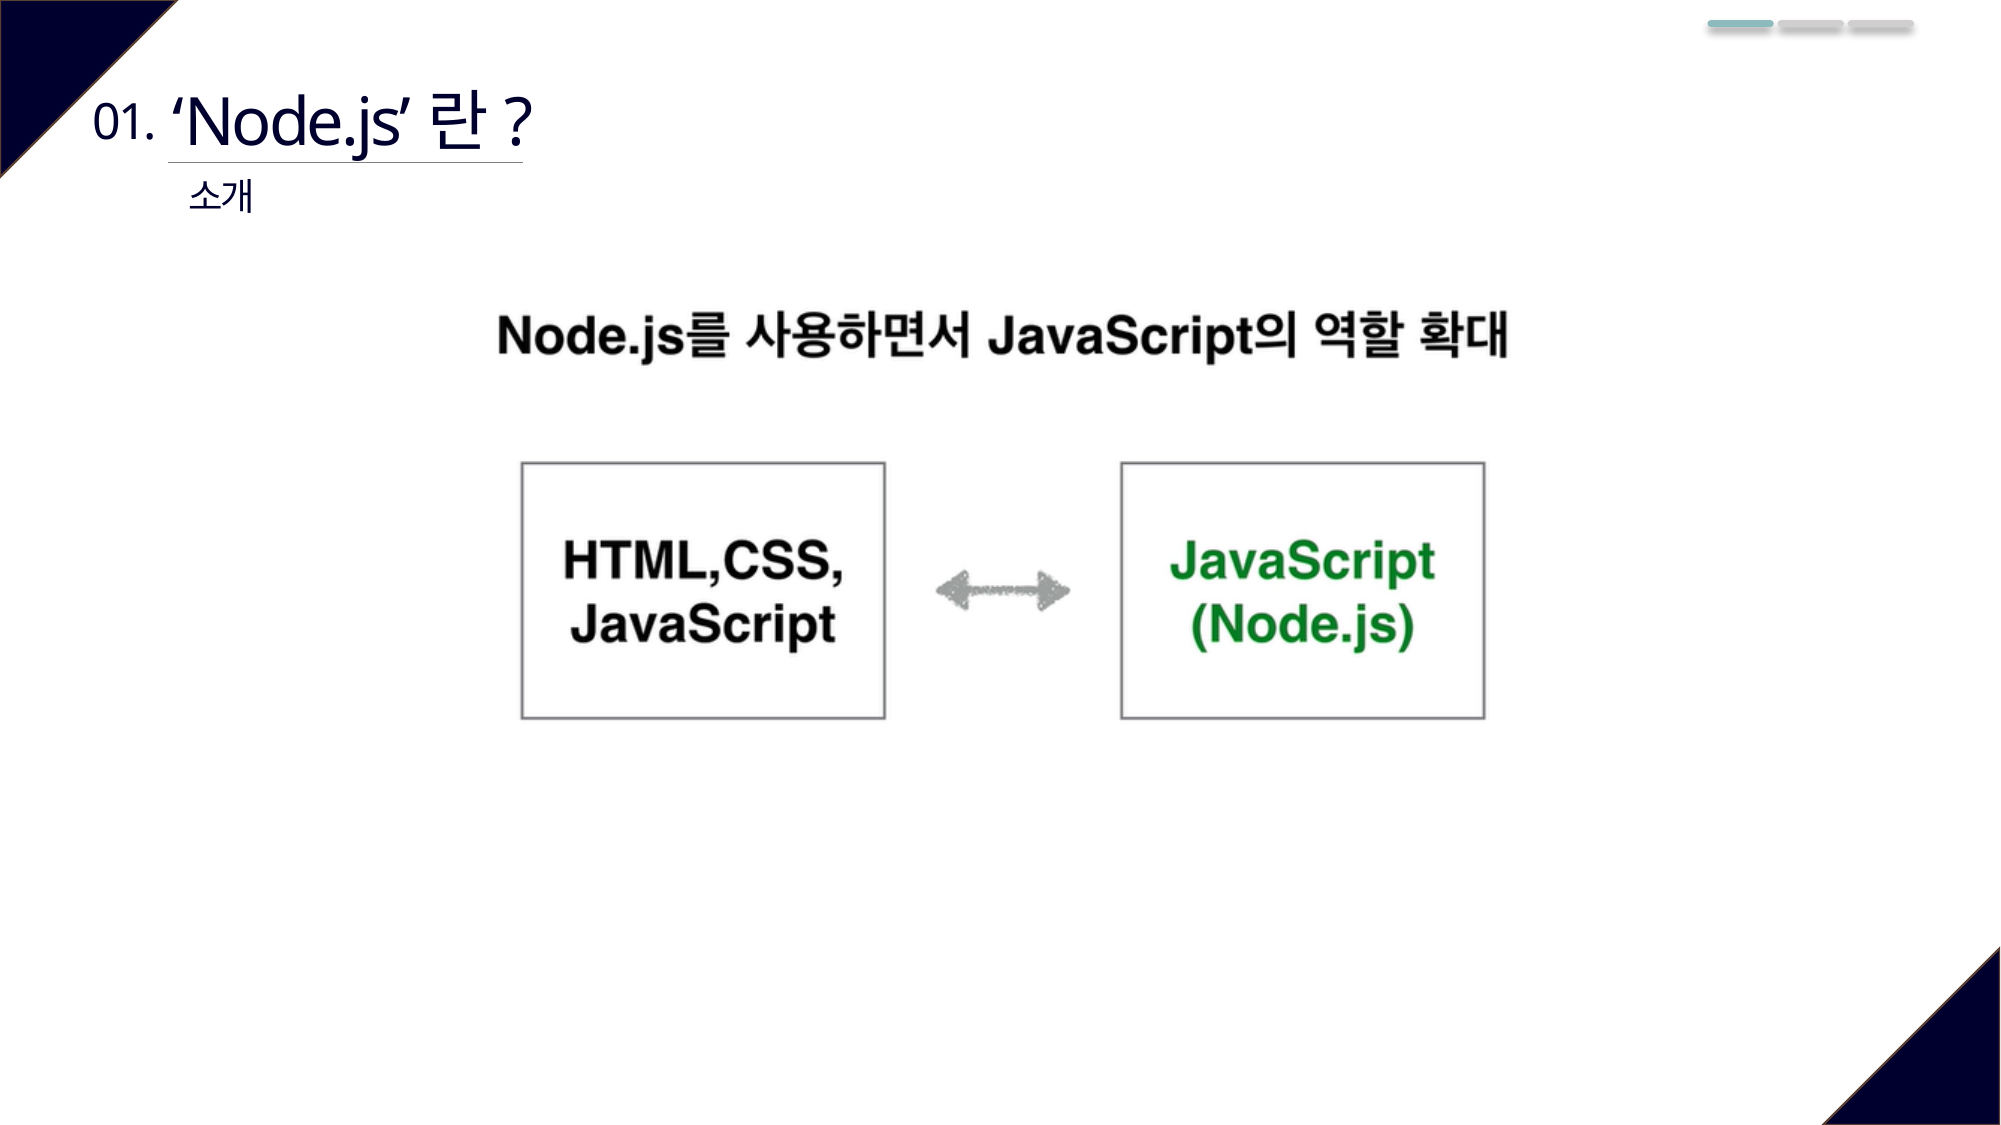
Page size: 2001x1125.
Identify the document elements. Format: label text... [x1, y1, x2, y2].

text_box 소개 [174, 165, 270, 225]
text_box 01. [78, 81, 172, 157]
text_box ‘Node.js’란? [157, 71, 549, 167]
picture [386, 258, 1614, 825]
